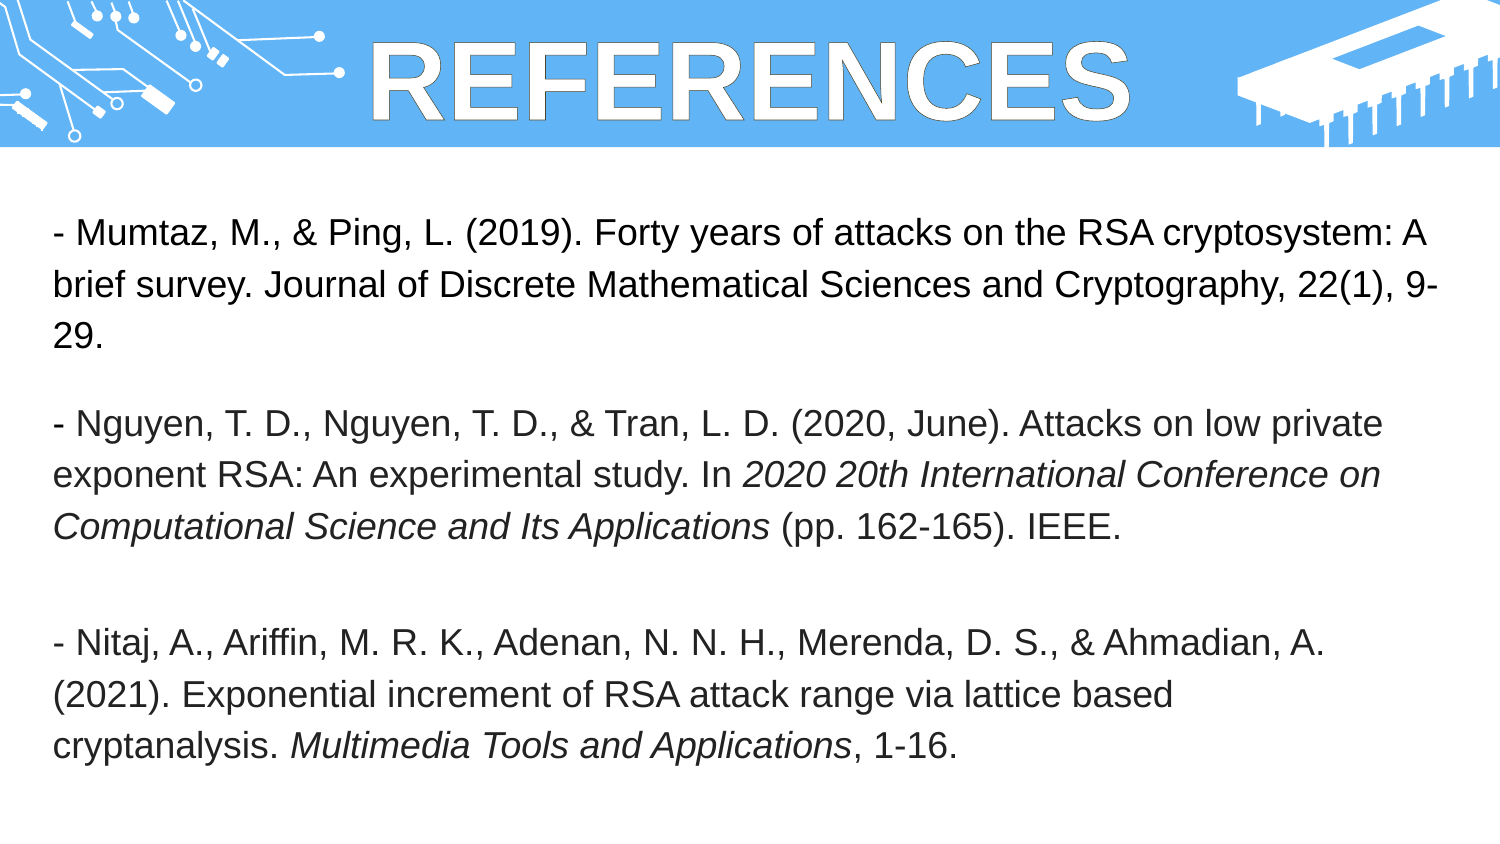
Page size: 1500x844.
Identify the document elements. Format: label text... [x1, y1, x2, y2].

list - Nguyen, T. D., Nguyen, T. D., & Tran, L. D. (2020, June). Attacks on low private exponent RSA: An experimental study. In 2020 20th International Conference on Computational Science and Its Applications (pp. 162-165). IEEE. [37, 475, 1462, 565]
list - Mumtaz, M., & Ping, L. (2019). Forty years of attacks on the RSA cryptosystem: A brief survey. Journal of Discrete Mathematical Sciences and Cryptography, 22(1), 9-29. [37, 234, 1462, 324]
text_box REFERENCES [350, 0, 1150, 150]
text_box - Nitaj, A., Ariffin, M. R. K., Adenan, N. N. H., Merenda, D. S., & Ahmadian, A. (2021). Exponential increment of RSA attack range via lattice based cryptanalysis. Multimedia Tools and Applications, 1-16. [37, 644, 1462, 734]
